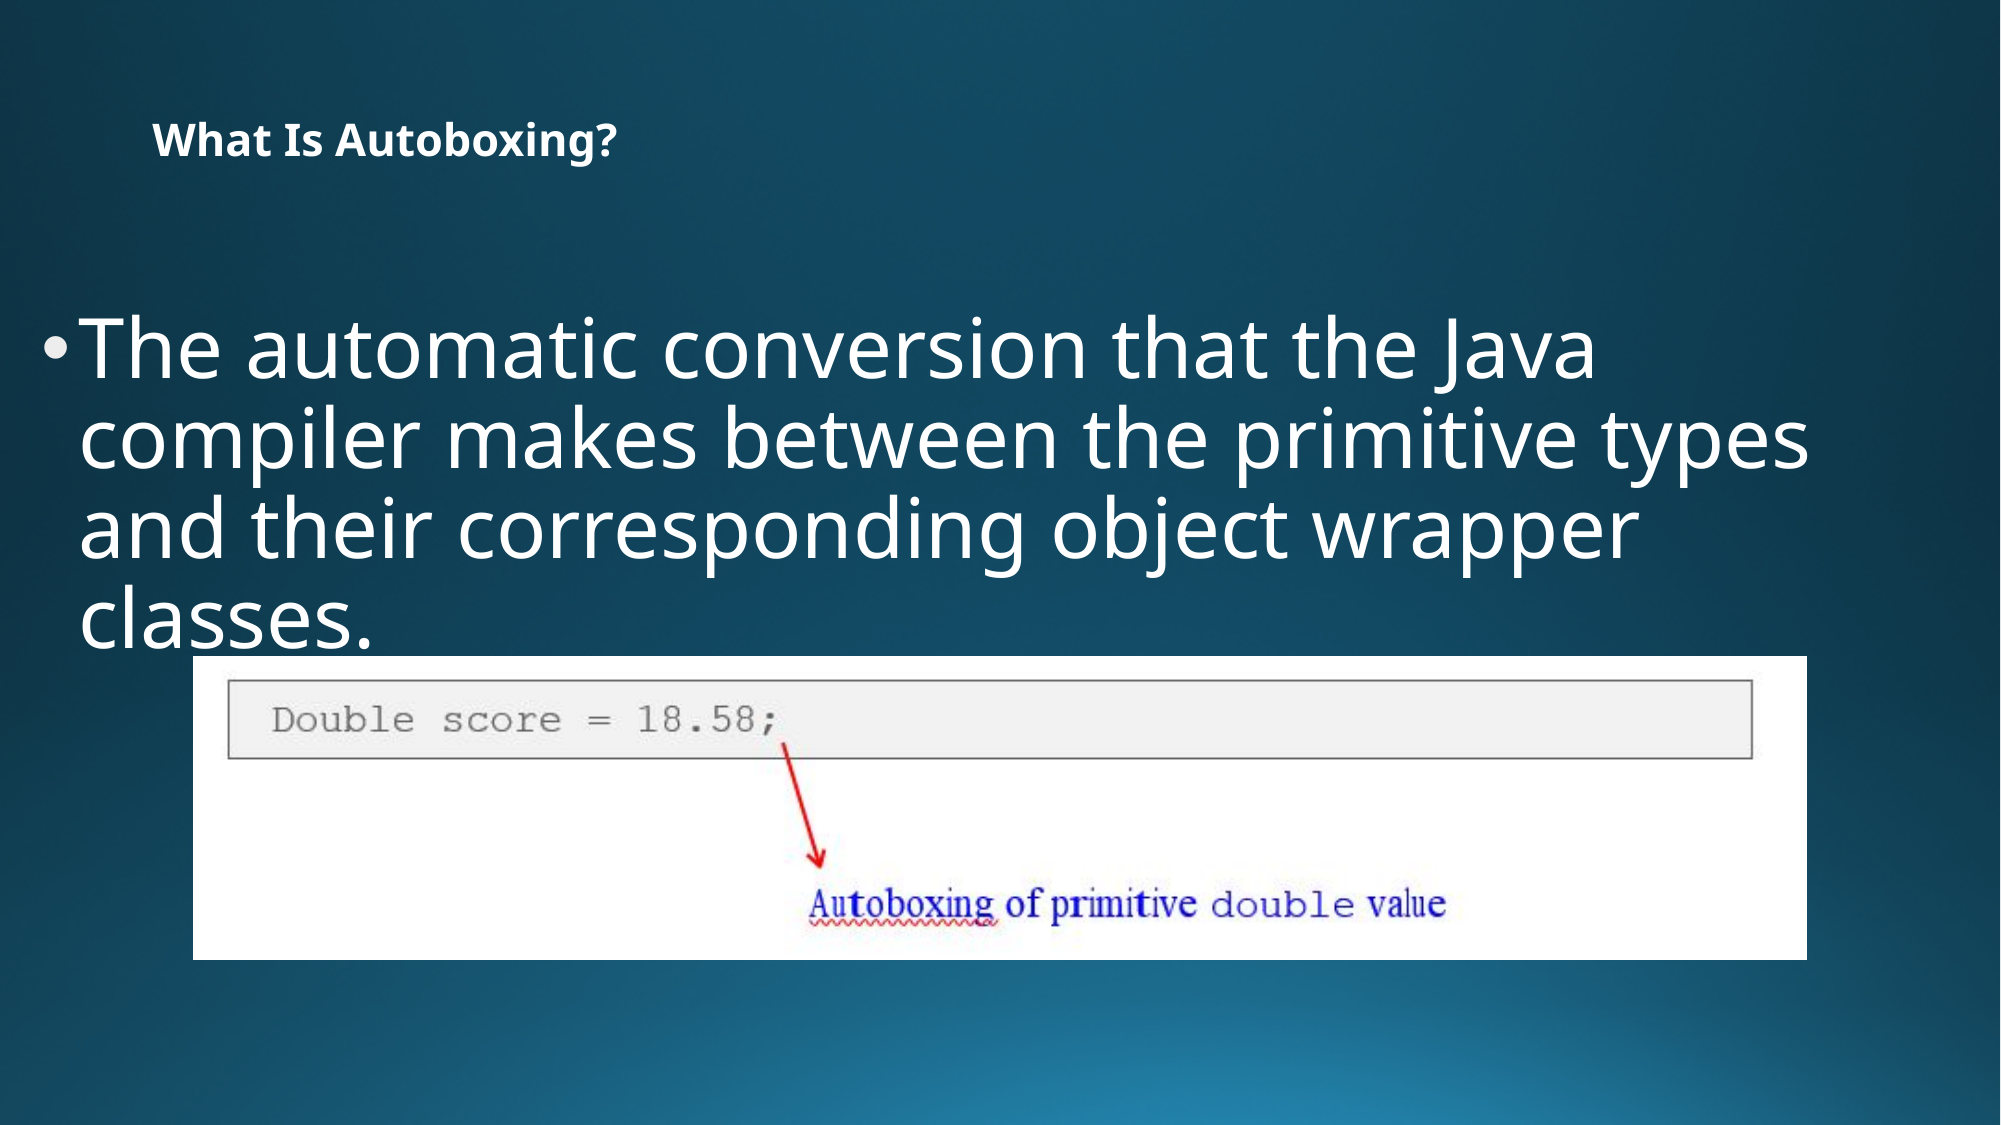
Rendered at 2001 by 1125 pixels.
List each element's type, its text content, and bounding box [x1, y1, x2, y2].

list The automatic conversion that the Java compiler makes between the primitive types and their corresponding object wrapper classes. [26, 299, 1863, 1014]
title What Is Autoboxing? [137, 59, 1863, 278]
picture [0, 0, 2001, 1125]
